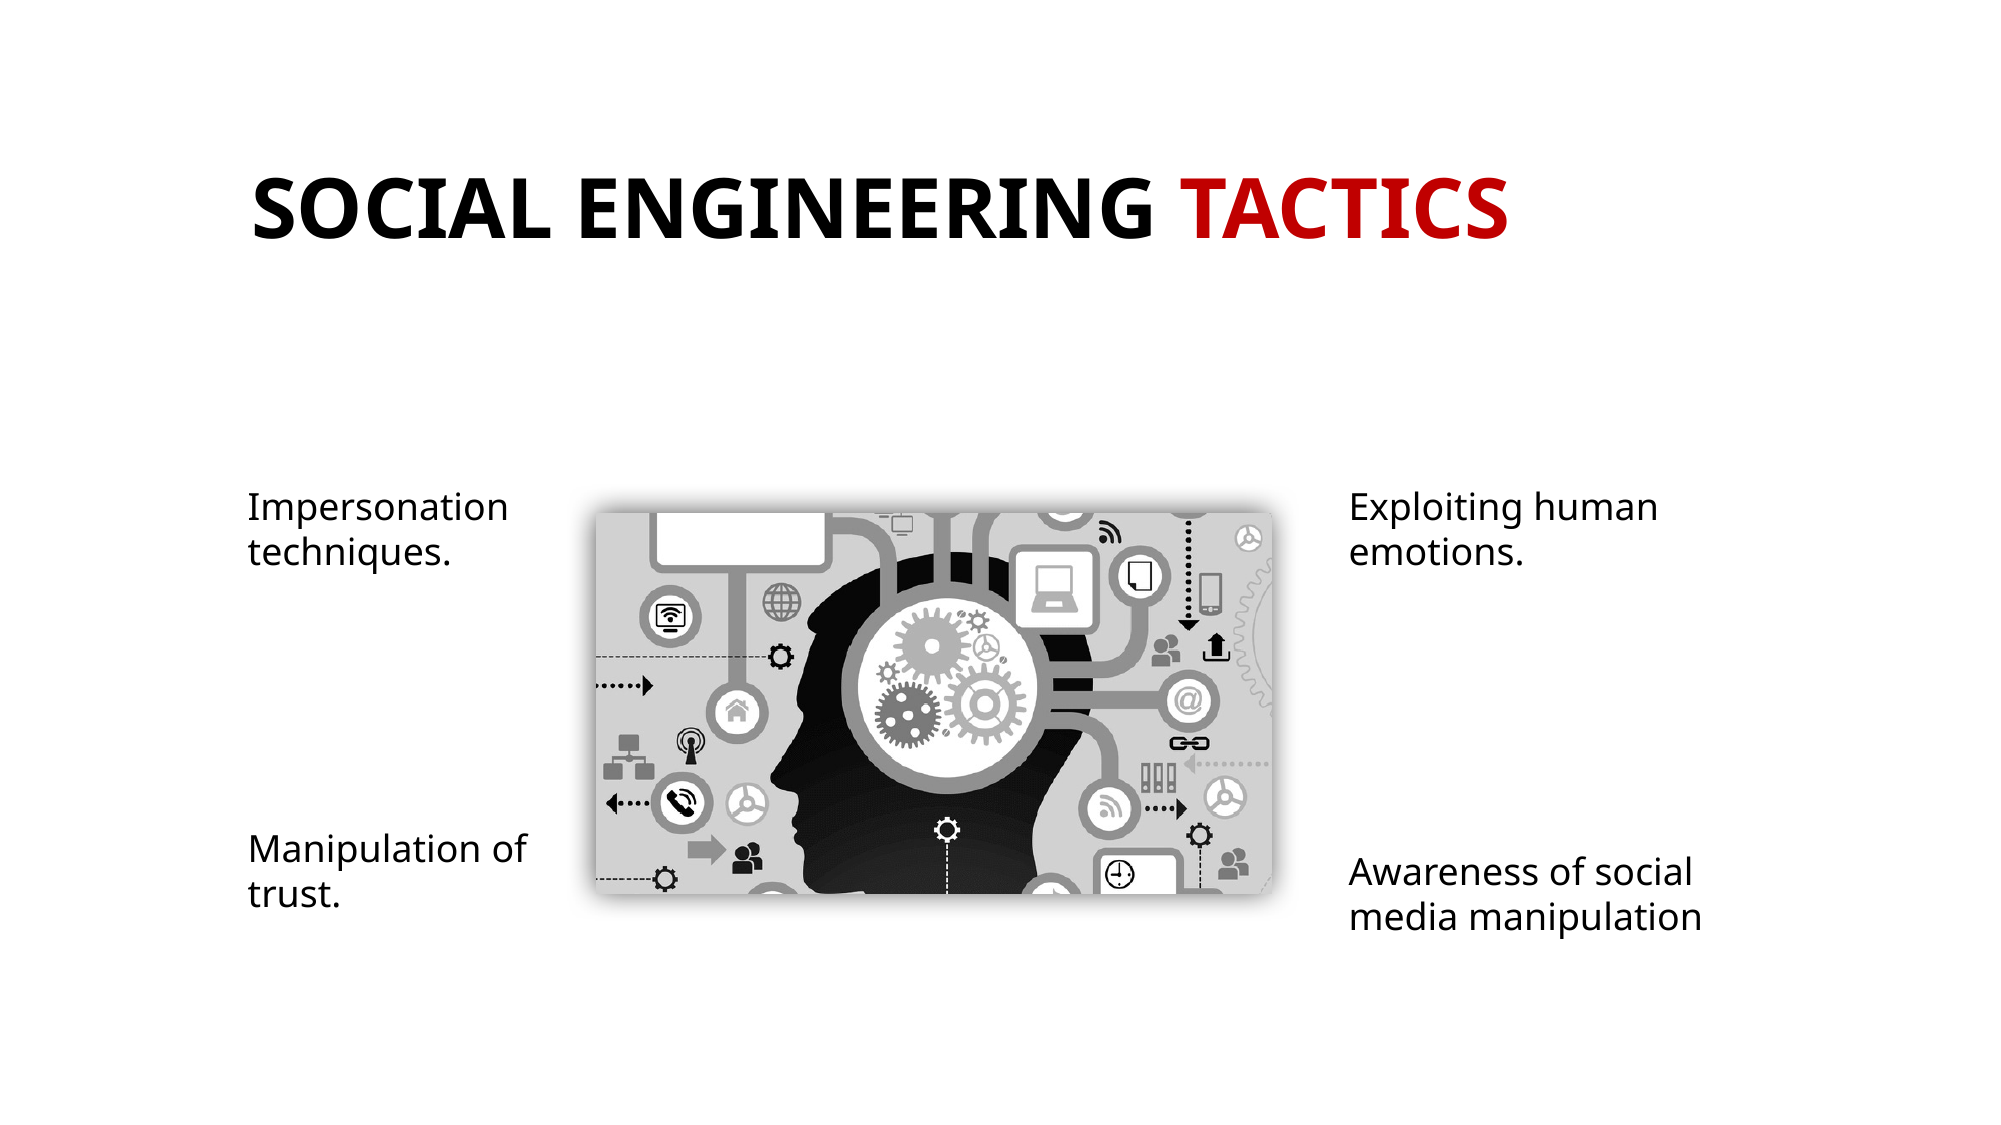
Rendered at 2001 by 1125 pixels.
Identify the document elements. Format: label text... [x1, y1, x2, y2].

text_box Exploiting human emotions. [1333, 475, 1741, 581]
picture [596, 513, 1273, 894]
text_box Awareness of social media manipulation [1333, 840, 1827, 945]
text_box Impersonation techniques. [233, 475, 535, 581]
title SOCIAL ENGINEERING TACTICS [236, 153, 1674, 270]
text_box Manipulation of trust. [233, 817, 582, 923]
